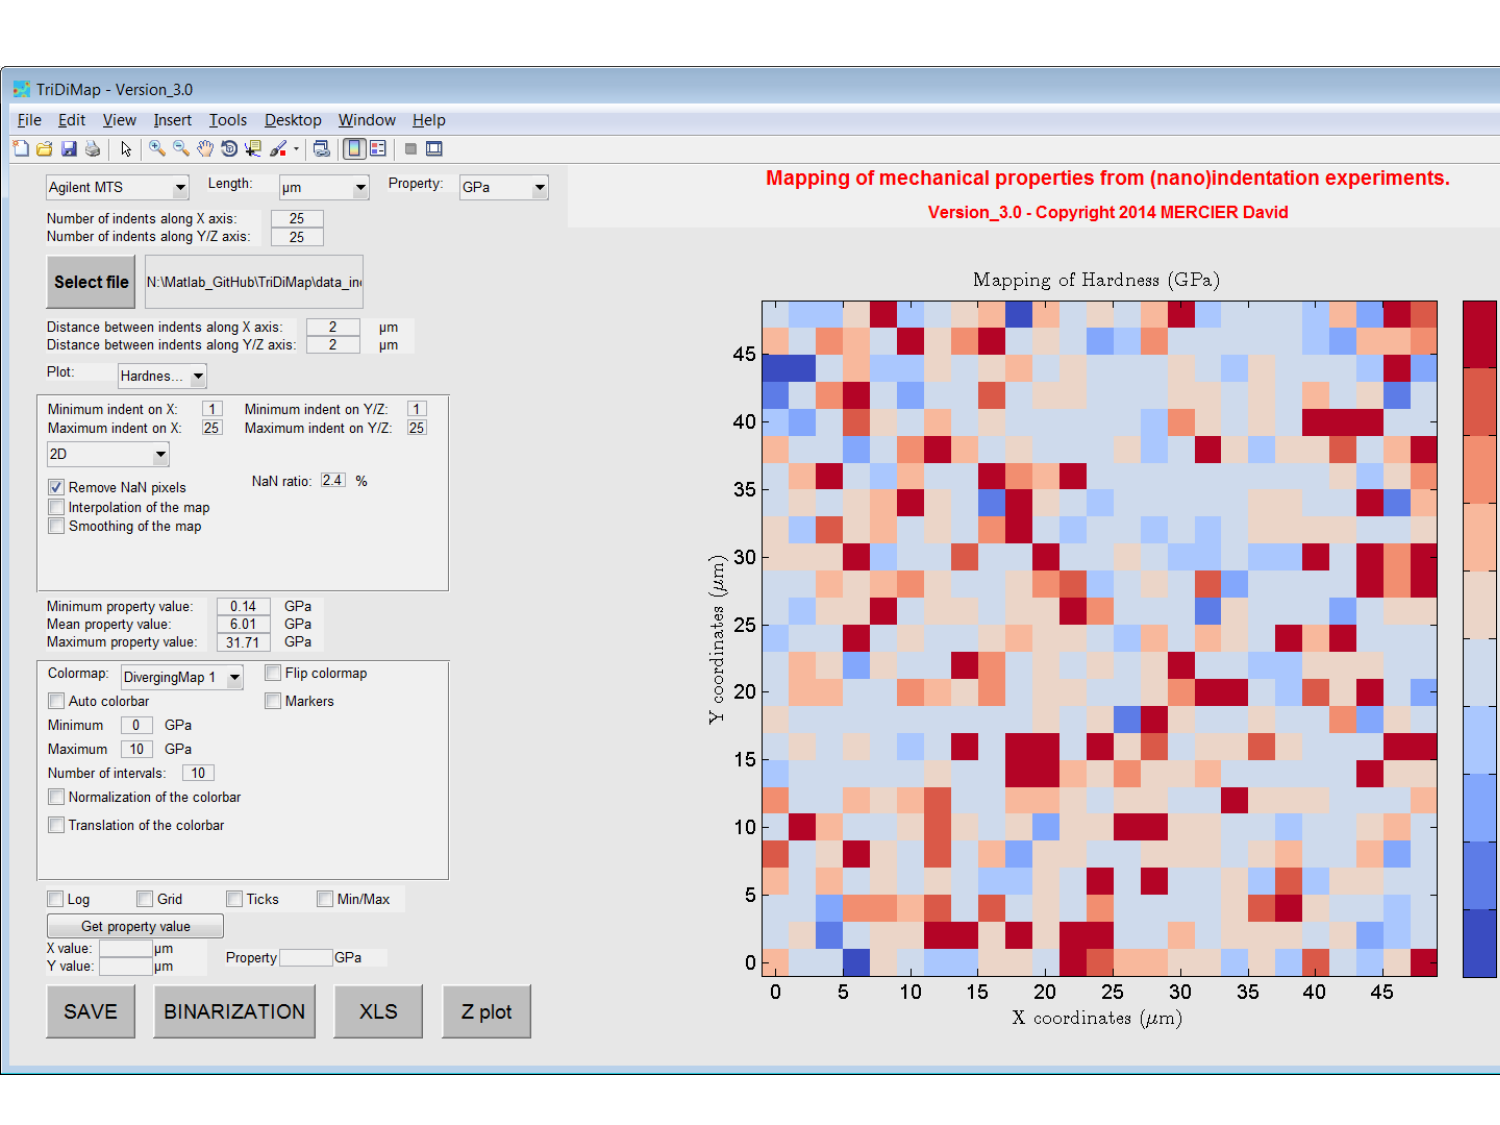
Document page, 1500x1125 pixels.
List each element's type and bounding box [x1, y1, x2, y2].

picture [0, 66, 1500, 1075]
